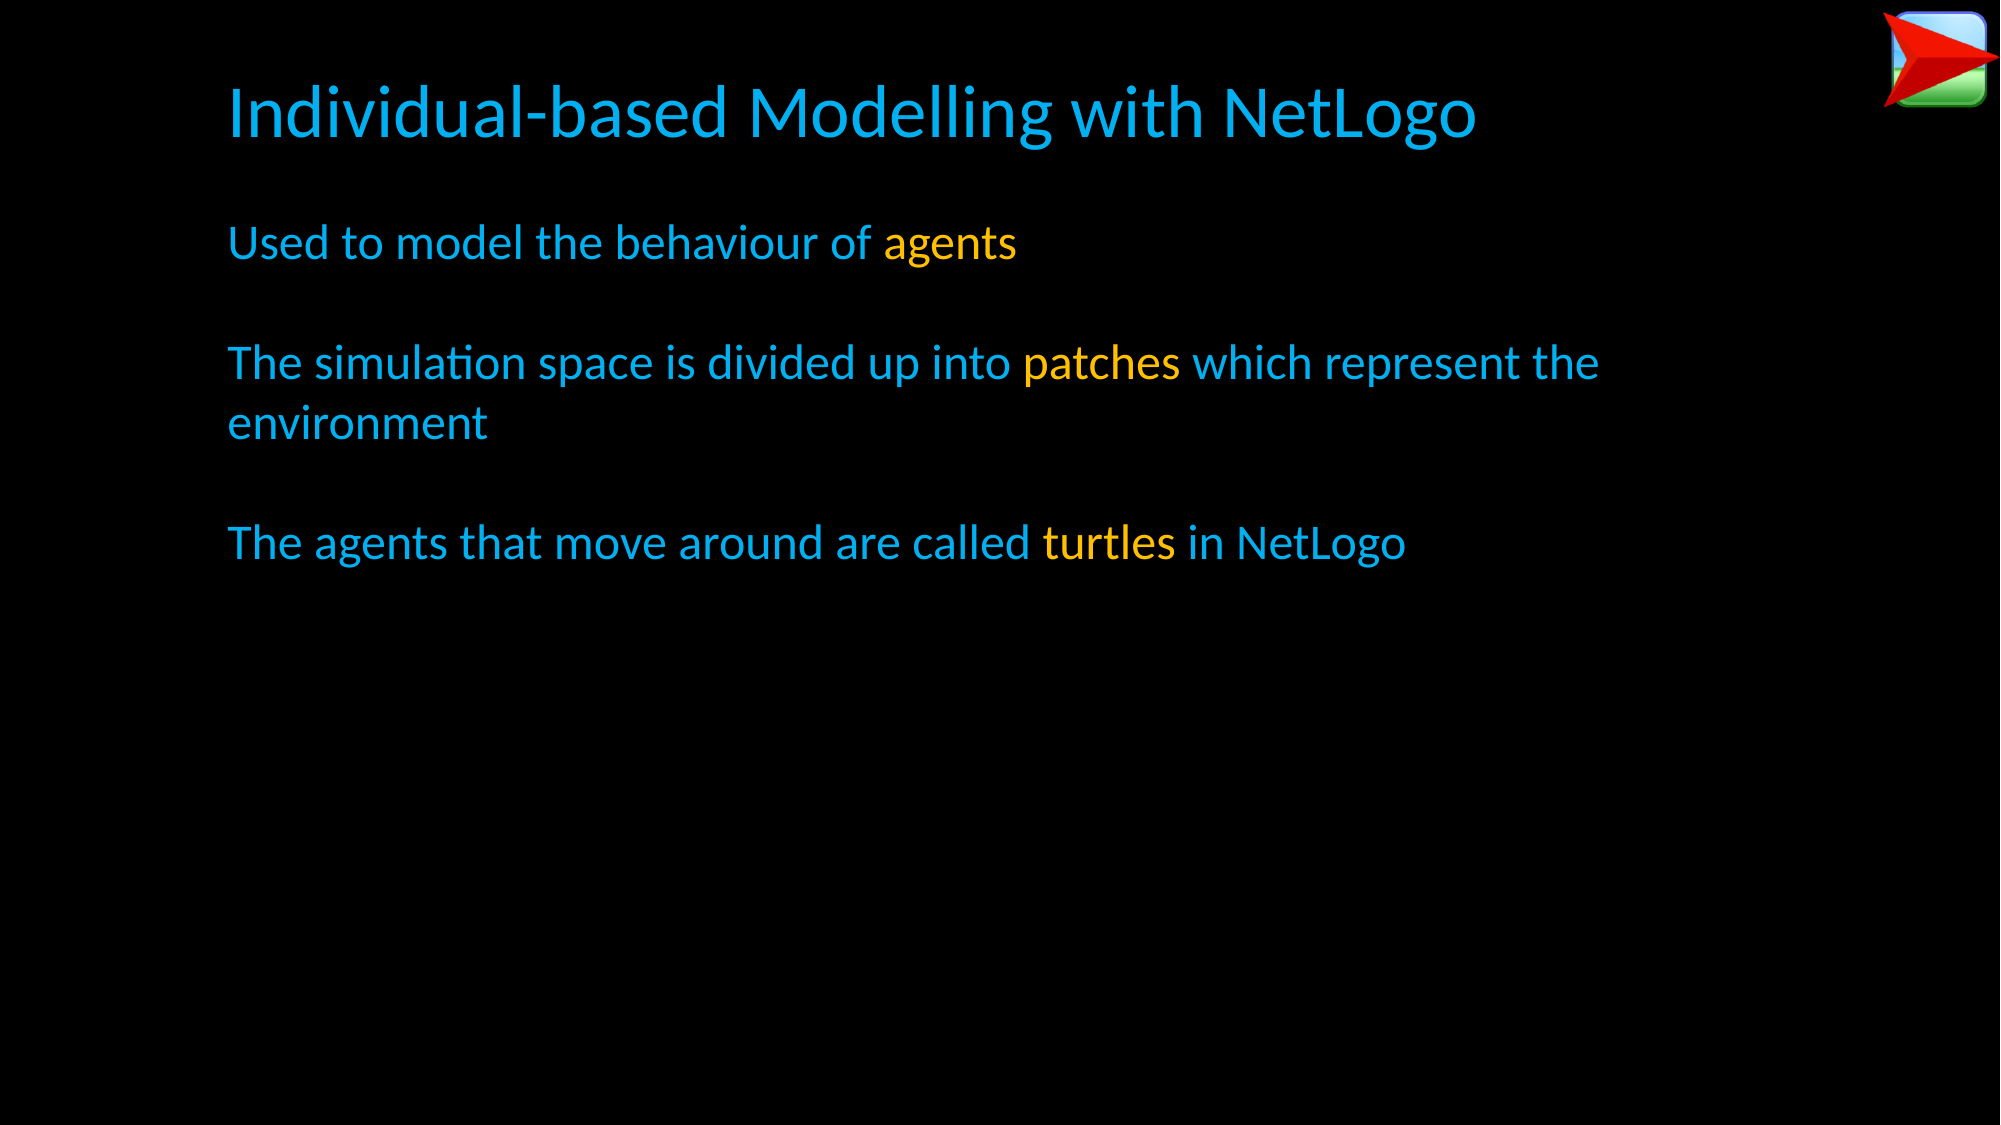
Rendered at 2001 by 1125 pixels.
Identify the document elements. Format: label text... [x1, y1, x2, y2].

text_box Used to model the behaviour of agents The simulation space is divided up into patches which represent the environment The agents that move around are called turtles in NetLogo [212, 201, 1879, 712]
text_box Individual-based Modelling with NetLogo [212, 55, 1554, 160]
picture [1878, 0, 2000, 122]
